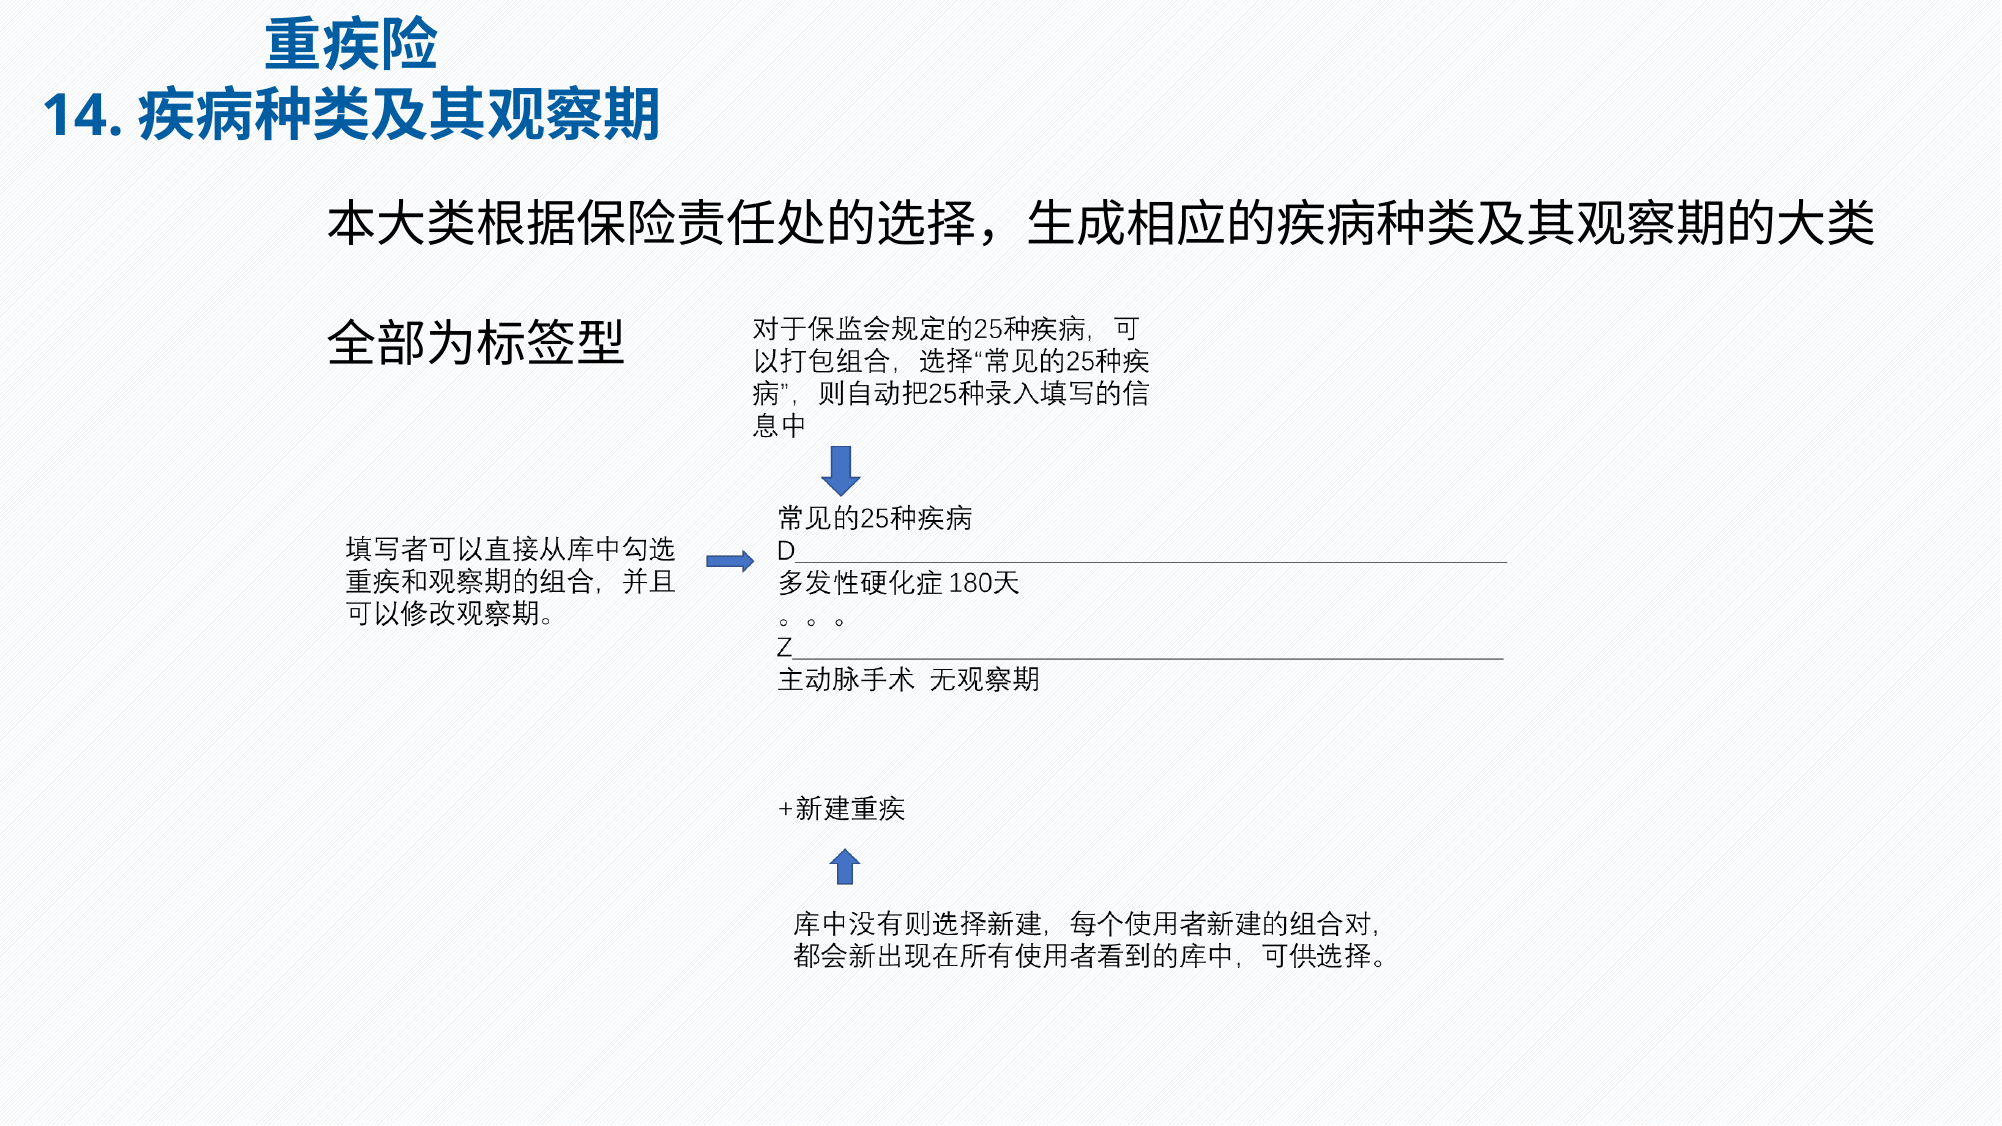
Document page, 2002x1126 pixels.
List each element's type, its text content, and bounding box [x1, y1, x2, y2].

text_box 本大类根据保险责任处的选择，生成相应的疾病种类及其观察期的大类 全部为标签型 [311, 184, 1892, 380]
picture [326, 302, 1524, 988]
text_box 重疾险 14.疾病种类及其观察期 [0, 0, 706, 155]
